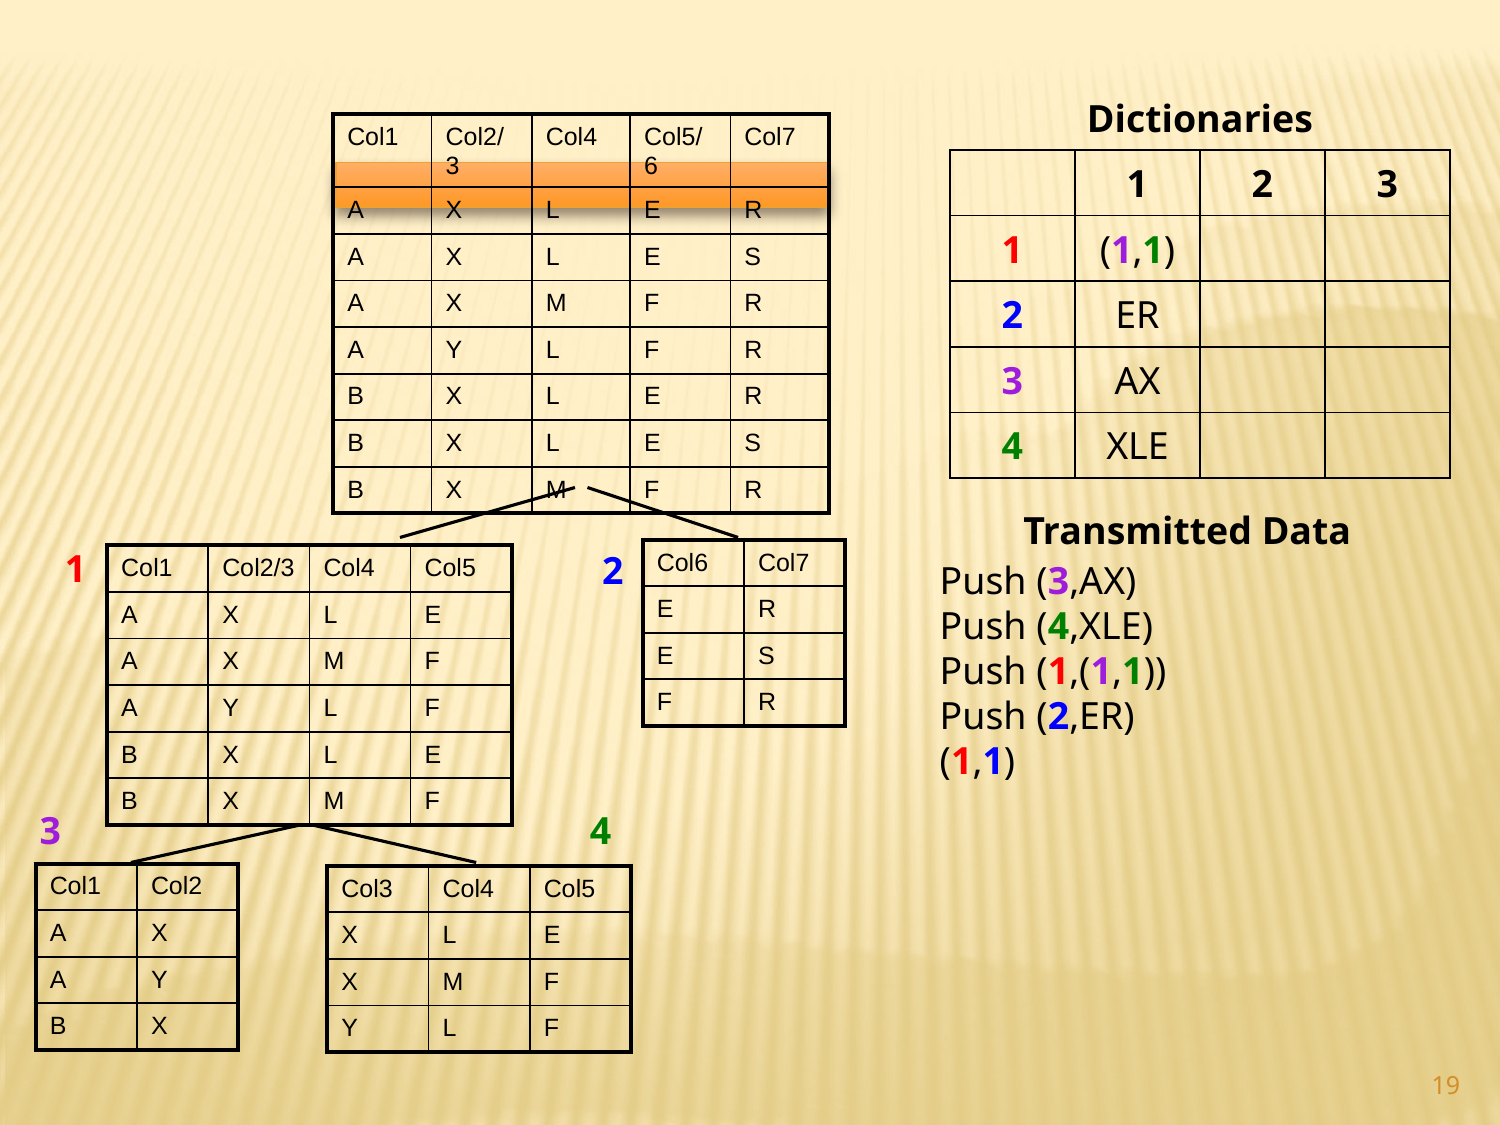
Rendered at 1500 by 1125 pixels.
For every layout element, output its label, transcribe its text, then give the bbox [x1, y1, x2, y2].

table_cell M [533, 281, 629, 326]
table_header Col6 [650, 542, 743, 585]
table_cell X [209, 733, 309, 777]
table_cell F [411, 686, 510, 731]
table_header Col5 [531, 868, 629, 911]
table_cell A [335, 188, 431, 233]
table_cell B [335, 375, 431, 419]
table_cell L [310, 686, 410, 731]
table_header Col5/6 [631, 116, 730, 186]
table_cell A [335, 235, 431, 280]
text_box 2 [587, 539, 650, 600]
table_cell [1326, 282, 1449, 346]
table_cell A [38, 911, 136, 956]
table_cell R [731, 375, 827, 419]
table_cell [1326, 413, 1449, 477]
table_cell E [631, 421, 730, 466]
slide_number 19 [1350, 1062, 1475, 1103]
table_cell R [731, 468, 827, 511]
table_header Col3 [329, 868, 428, 911]
table_cell E [631, 375, 730, 419]
table_cell X [209, 593, 309, 638]
table_cell E [531, 913, 629, 958]
table_cell A [335, 281, 431, 326]
table_cell R [731, 328, 827, 373]
table_cell E [411, 593, 510, 638]
table_cell X [432, 188, 531, 233]
table_cell E [645, 587, 743, 632]
table_cell A [109, 686, 207, 731]
table_cell F [645, 680, 743, 724]
table_cell XLE [1076, 413, 1199, 477]
table_header Col1 [335, 116, 431, 186]
table_header Col1 [113, 547, 207, 591]
table_header Col2 [138, 866, 236, 909]
table_cell Y [329, 1006, 428, 1050]
table_cell AX [1076, 348, 1199, 412]
table_cell L [533, 235, 629, 280]
table_header Col2/3 [432, 116, 531, 186]
table_cell F [631, 468, 730, 511]
table_cell A [109, 593, 207, 638]
table_cell F [411, 779, 510, 823]
table_cell M [429, 960, 529, 1005]
table_cell F [531, 1006, 629, 1050]
table_cell X [329, 960, 428, 1005]
table_cell [1326, 348, 1449, 412]
table_cell 1 [951, 216, 1074, 280]
table_cell E [411, 733, 510, 777]
table_cell S [745, 634, 843, 678]
table_cell ER [1076, 282, 1199, 346]
table_cell X [138, 1004, 236, 1048]
table_cell F [631, 281, 730, 326]
table_header 3 [1326, 151, 1449, 215]
table_header Col4 [429, 868, 529, 911]
table_cell 4 [951, 413, 1074, 477]
table_cell E [631, 188, 730, 233]
table_header Col7 [731, 116, 827, 186]
table_cell B [335, 421, 431, 466]
table_cell (1,1) [1076, 216, 1199, 280]
table_cell L [533, 421, 629, 466]
table_cell F [411, 639, 510, 684]
table_cell A [38, 958, 136, 1002]
table_cell X [432, 235, 531, 280]
table_cell X [432, 375, 531, 419]
table_cell X [138, 911, 236, 956]
table_cell X [432, 421, 531, 466]
table_cell M [310, 639, 410, 684]
table_header Col7 [745, 542, 843, 585]
table_cell Y [138, 958, 236, 1002]
table_cell B [335, 468, 431, 511]
table_header 2 [1201, 151, 1324, 215]
table_cell L [310, 733, 410, 777]
table_cell X [432, 468, 531, 511]
table_cell A [335, 328, 431, 373]
text_box 1 [49, 537, 113, 598]
table_cell S [731, 235, 827, 280]
table_cell M [310, 779, 410, 823]
table_cell X [209, 779, 309, 823]
table_cell B [109, 779, 207, 823]
table_cell L [533, 375, 629, 419]
table_cell E [645, 634, 743, 678]
text_box Push (3,AX) Push (4,XLE) Push (1,(1,1)) Push (2,ER) (1,1) [924, 549, 1463, 790]
table_cell 2 [951, 282, 1074, 346]
table_cell B [38, 1004, 136, 1048]
table_header Col4 [533, 116, 629, 186]
table_header Col1 [38, 866, 136, 909]
table_cell X [329, 913, 428, 958]
table_cell F [531, 960, 629, 1005]
table_cell [1201, 413, 1324, 477]
table_header Col5 [411, 547, 510, 591]
table_header Col4 [310, 547, 410, 591]
table_header Col2/3 [209, 547, 309, 591]
table_cell Y [209, 686, 309, 731]
table_cell F [631, 328, 730, 373]
text_box Transmitted Data [900, 499, 1475, 560]
table_cell L [429, 1006, 529, 1050]
table_cell [1201, 216, 1324, 280]
table_cell Y [432, 328, 531, 373]
table_cell X [209, 639, 309, 684]
table_cell L [310, 593, 410, 638]
table_cell E [831, 157, 843, 229]
table_cell [1201, 282, 1324, 346]
table_cell M [533, 468, 629, 511]
table_cell R [745, 587, 843, 632]
table_cell A [109, 639, 207, 684]
table_cell X [432, 281, 531, 326]
table_cell R [731, 281, 827, 326]
table_cell E [631, 235, 730, 280]
text_box 4 [574, 799, 638, 860]
table_cell R [731, 188, 827, 233]
table_cell S [731, 421, 827, 466]
table_cell L [533, 188, 629, 233]
table_cell L [533, 328, 629, 373]
table_cell B [109, 733, 207, 777]
table_cell 3 [951, 348, 1074, 412]
table_cell L [429, 913, 529, 958]
text_box 3 [24, 799, 88, 860]
table_header 1 [1076, 151, 1199, 215]
table_cell [1201, 348, 1324, 412]
table_cell E [322, 157, 331, 229]
table_cell R [745, 680, 843, 724]
table_header [951, 151, 1074, 215]
text_box Dictionaries [912, 87, 1488, 148]
table_cell [1326, 216, 1449, 280]
